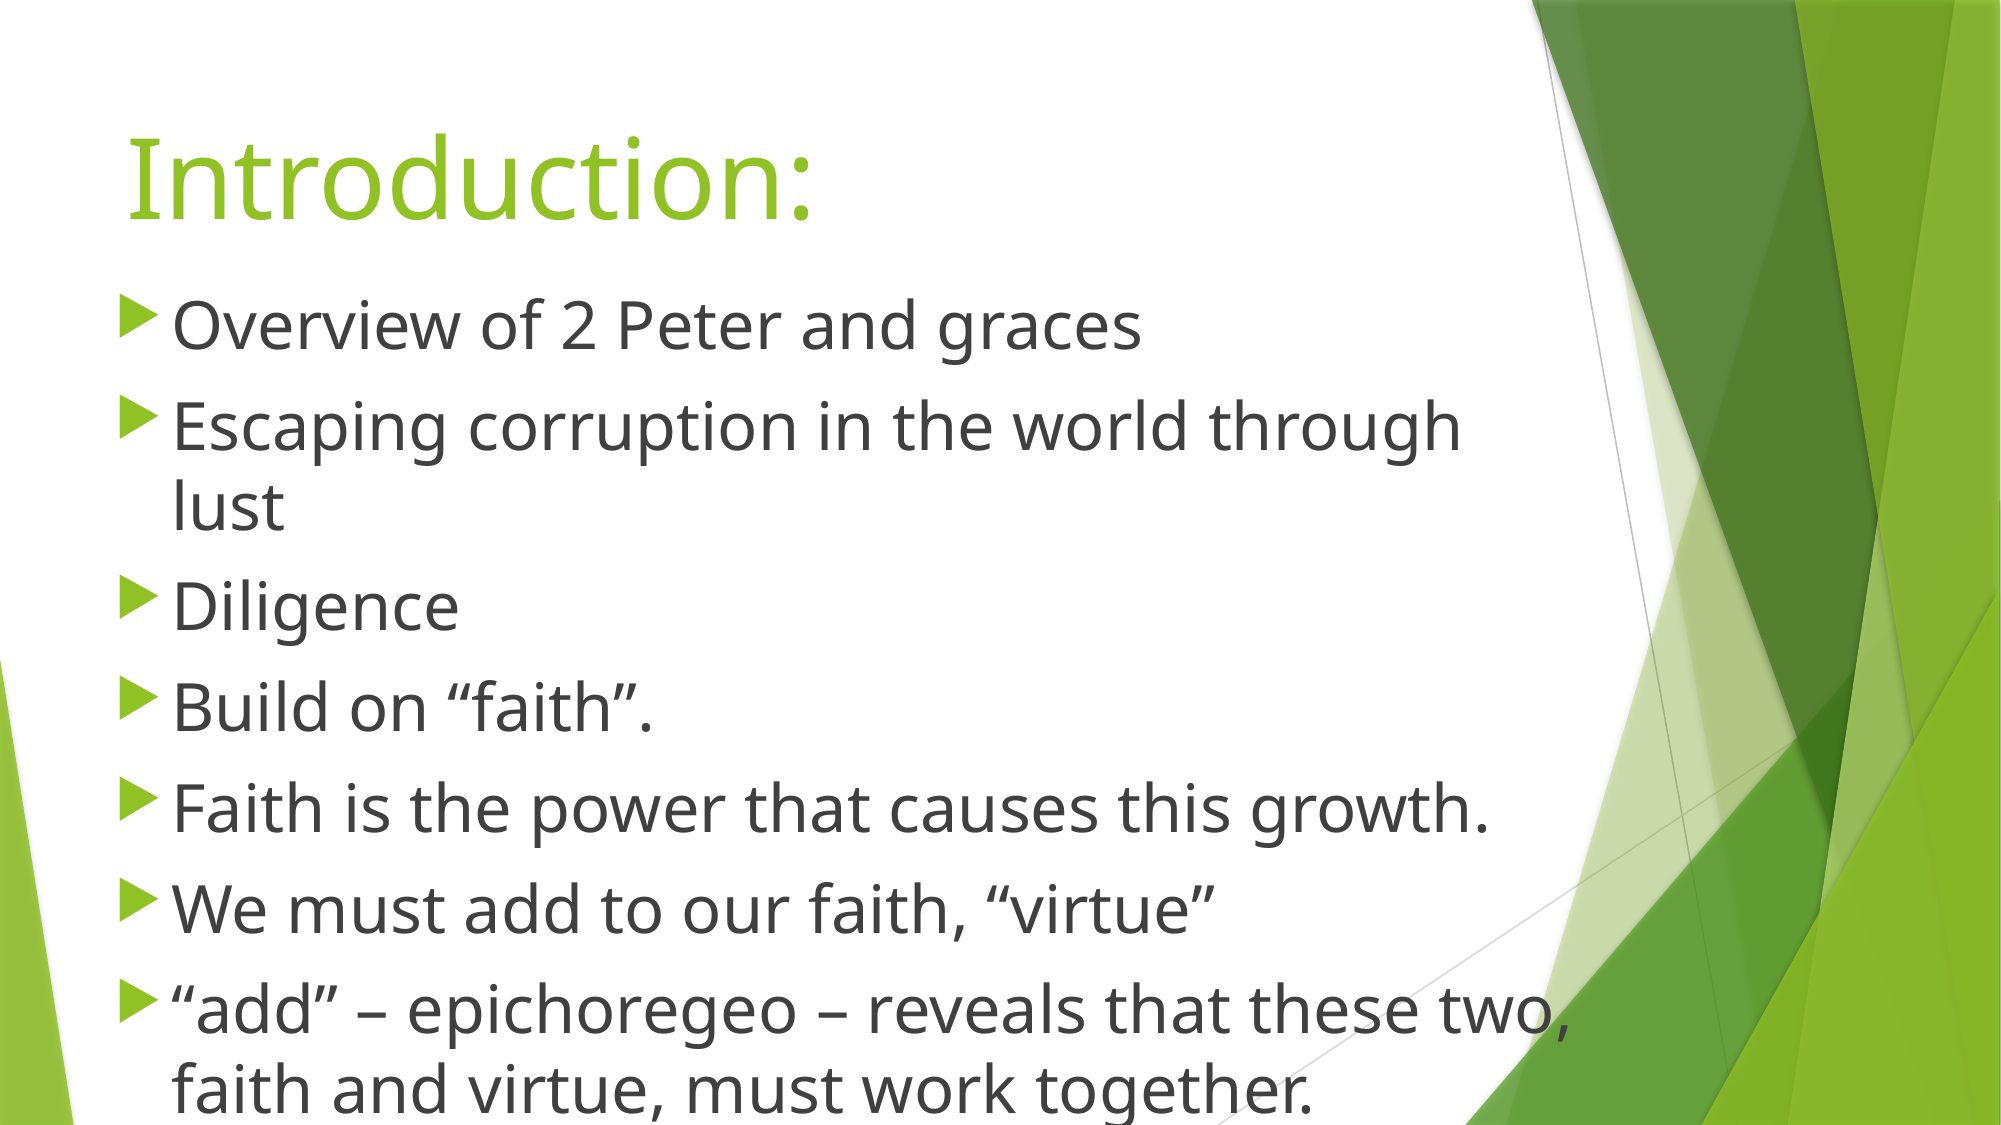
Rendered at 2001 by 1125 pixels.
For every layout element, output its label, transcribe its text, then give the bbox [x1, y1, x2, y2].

title Introduction: [111, 99, 1522, 275]
list Overview of 2 Peter and graces Escaping corruption in the world through lust Diligence Build on “faith”. Faith is the power that causes this growth. We must add to our faith, “virtue” “add” – epichoregeo – reveals that these two, faith and virtue, must work together. [99, 275, 1593, 925]
